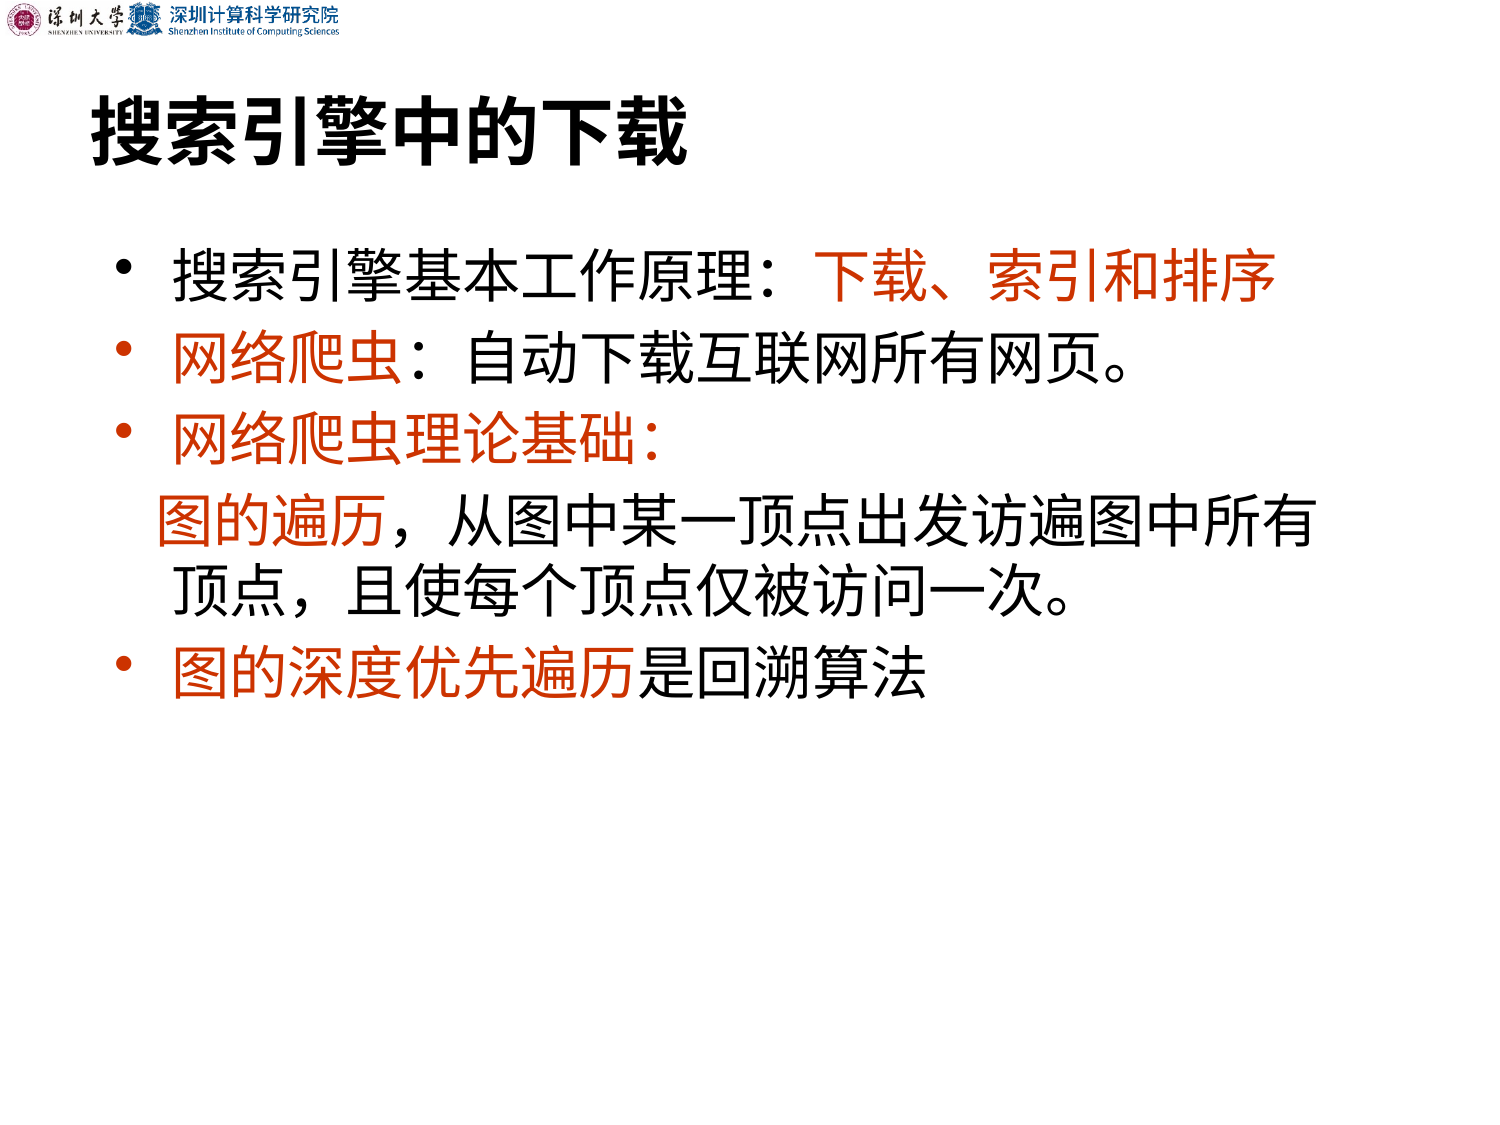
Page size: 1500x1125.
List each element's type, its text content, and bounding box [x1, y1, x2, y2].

text_box 搜索引擎基本工作原理：下载、索引和排序 网络爬虫：自动下载互联网所有网页。 网络爬虫理论基础： 图的遍历，从图中某一顶点出发访遍图中所有顶点，且使每个顶点仅被访问一次。 图的深度优先遍历是回溯算法 [100, 231, 1365, 929]
picture [125, 1, 340, 37]
text_box 搜索引擎中的下载 [74, 53, 1425, 206]
picture [5, 1, 124, 36]
